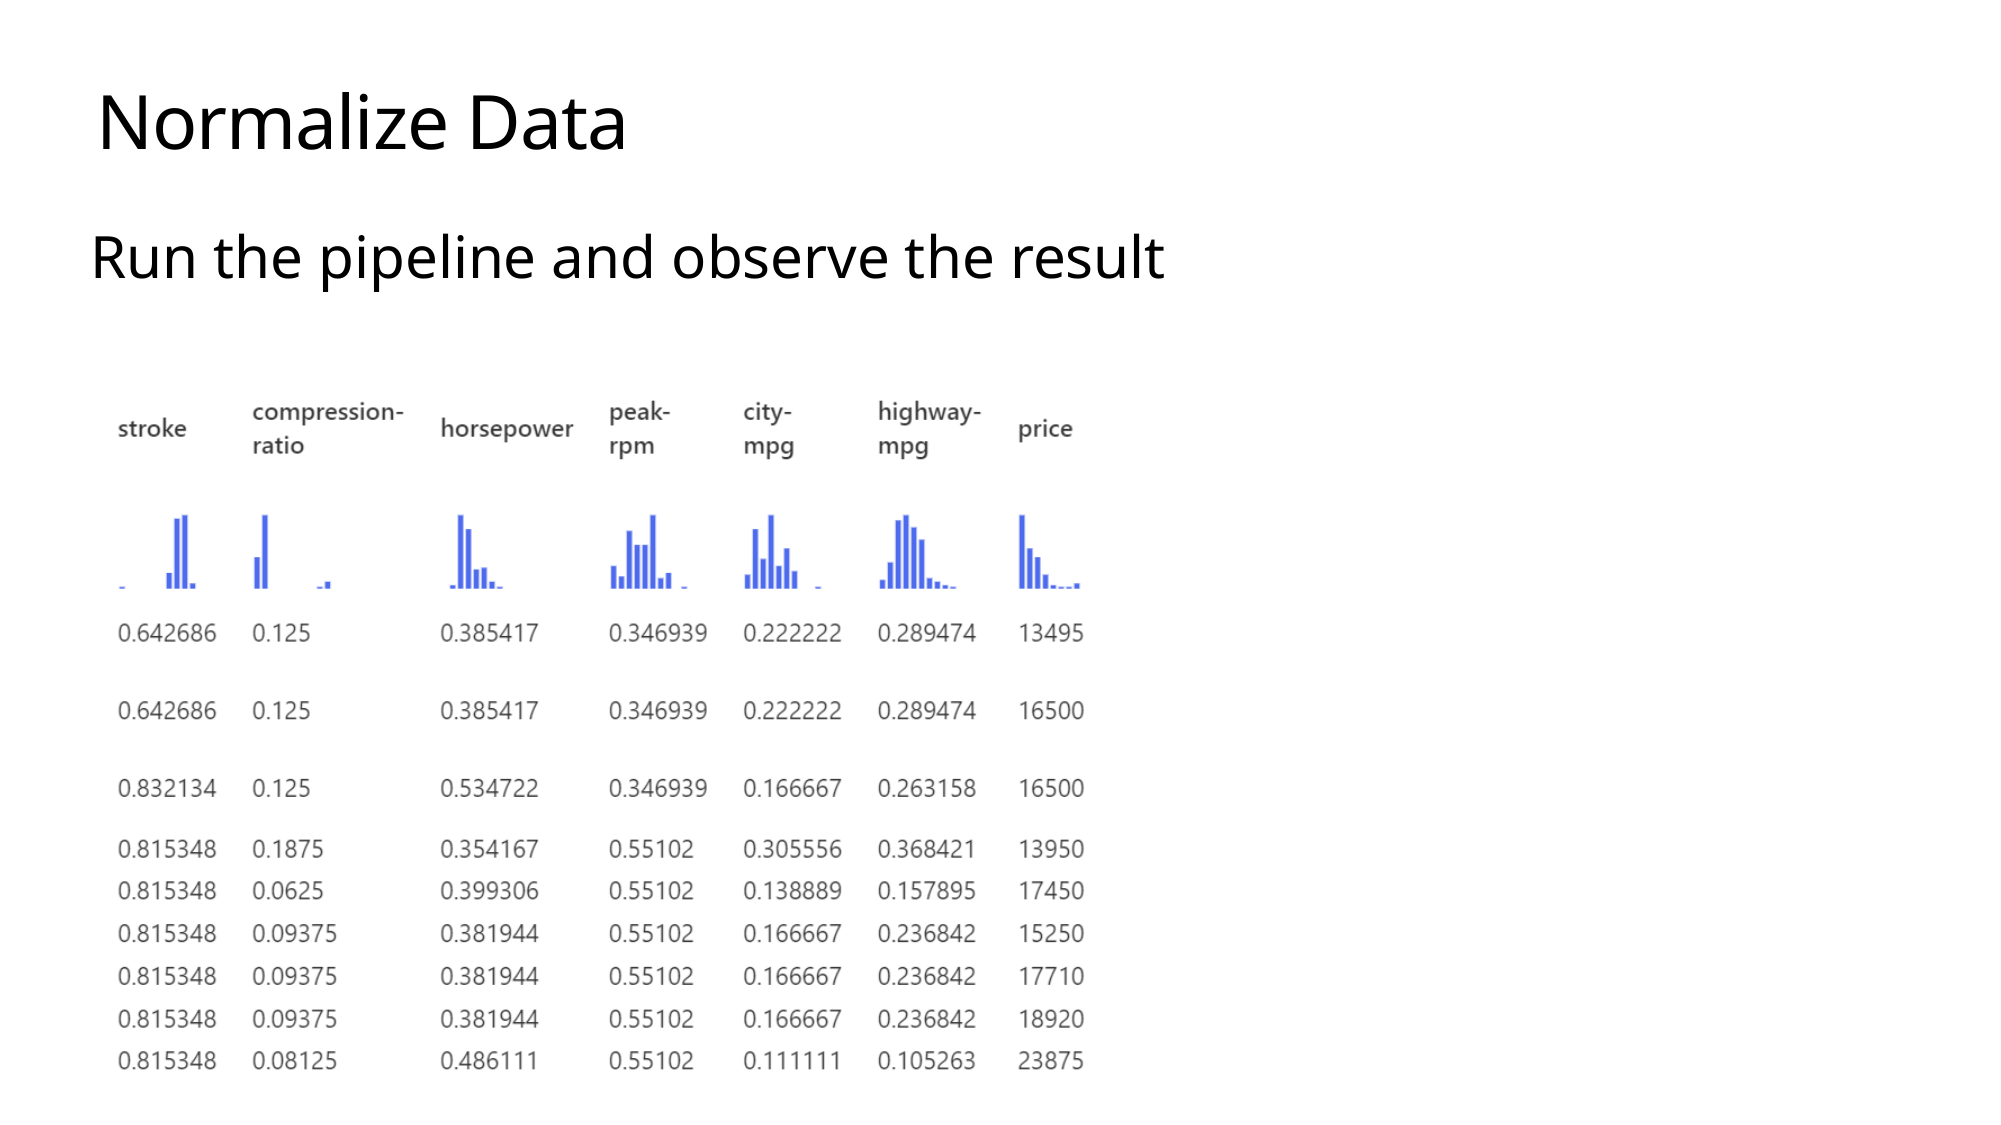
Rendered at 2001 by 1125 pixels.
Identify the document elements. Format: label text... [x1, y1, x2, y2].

title Normalize Data [96, 75, 1904, 166]
picture [95, 376, 1104, 1075]
list Run the pipeline and observe the result [90, 219, 1898, 291]
